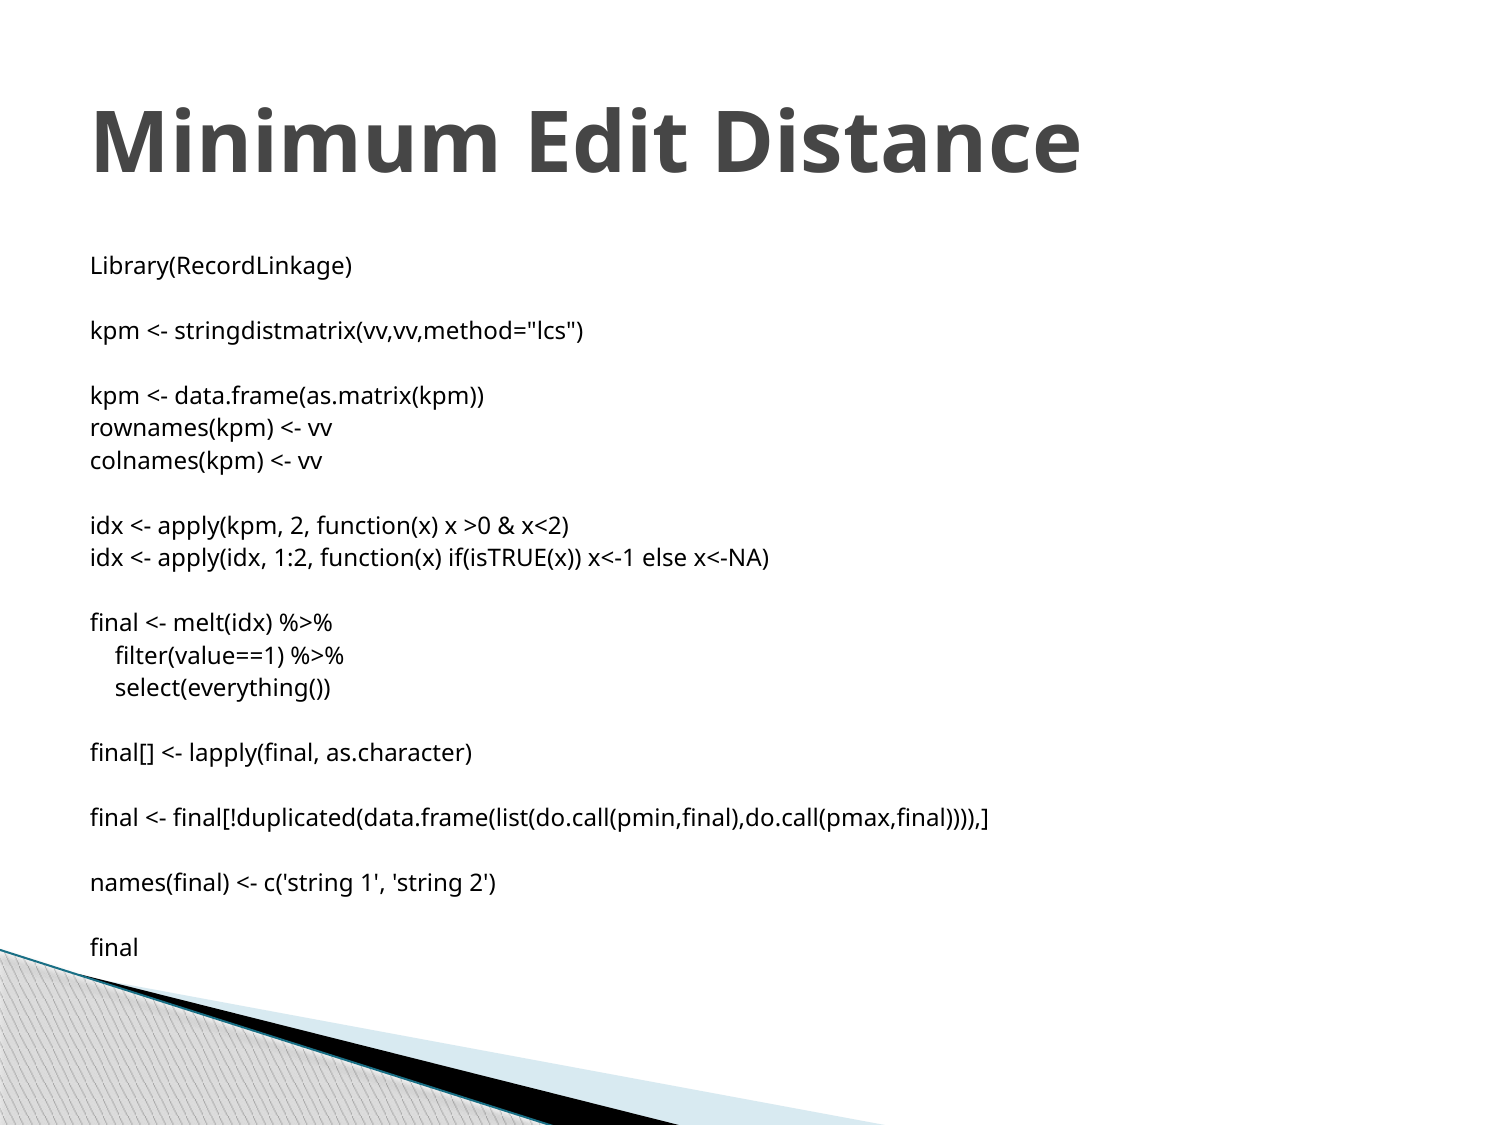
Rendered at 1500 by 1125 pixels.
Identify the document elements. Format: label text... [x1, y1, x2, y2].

title Minimum Edit Distance [75, 45, 1425, 233]
list Library(RecordLinkage) kpm <- stringdistmatrix(vv,vv,method="lcs") kpm <- data.frame(as.matrix(kpm)) rownames(kpm) <- vv colnames(kpm) <- vv idx <- apply(kpm, 2, function(x) x >0 & x<2) idx <- apply(idx, 1:2, function(x) if(isTRUE(x)) x<-1 else x<-NA) final <- melt(idx) %>% filter(value==1) %>% select(everything()) final[] <- lapply(final, as.character) final <- final[!duplicated(data.frame(list(do.call(pmin,final),do.call(pmax,final)))),] names(final) <- c('string 1', 'string 2') final [75, 243, 1425, 986]
